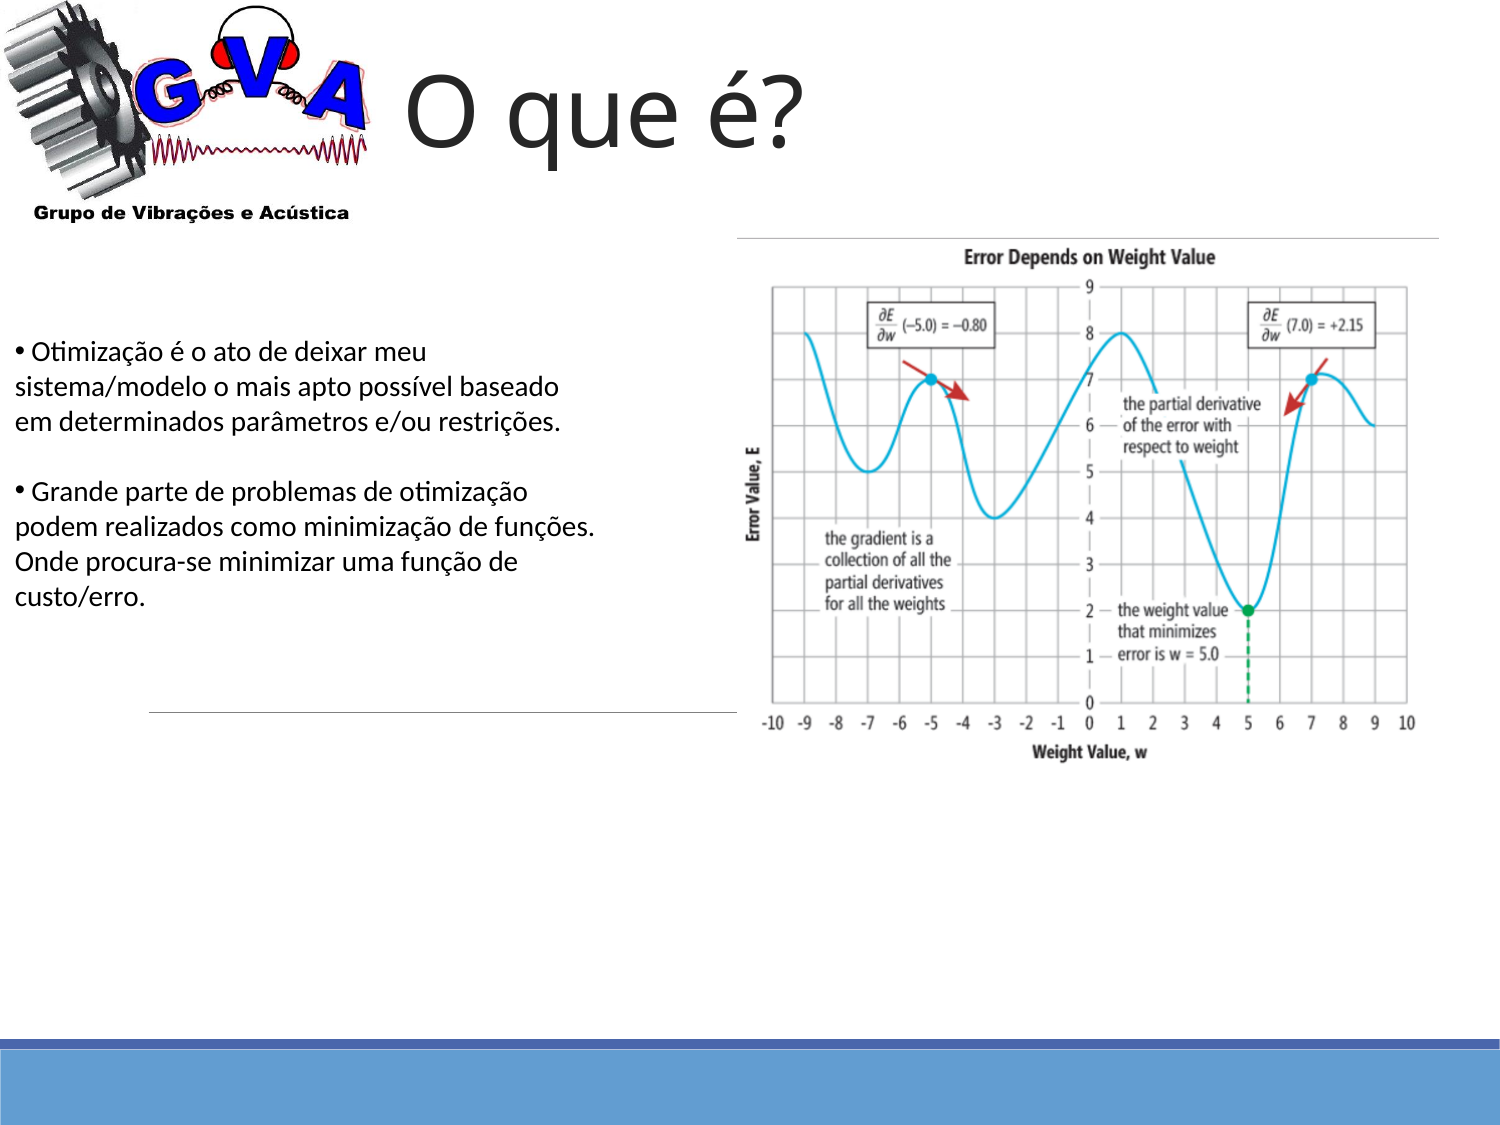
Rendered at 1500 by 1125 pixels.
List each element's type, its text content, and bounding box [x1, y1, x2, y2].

picture [736, 236, 1440, 776]
title O que é? [387, 0, 1475, 175]
text_box Otimização é o ato de deixar meu sistema/modelo o mais apto possível baseado em determinados parâmetros e/ou restrições. Grande parte de problemas de otimização podem realizados como minimização de funções. Onde procura-se minimizar uma função de custo/erro. [0, 324, 613, 620]
picture [0, 0, 377, 226]
